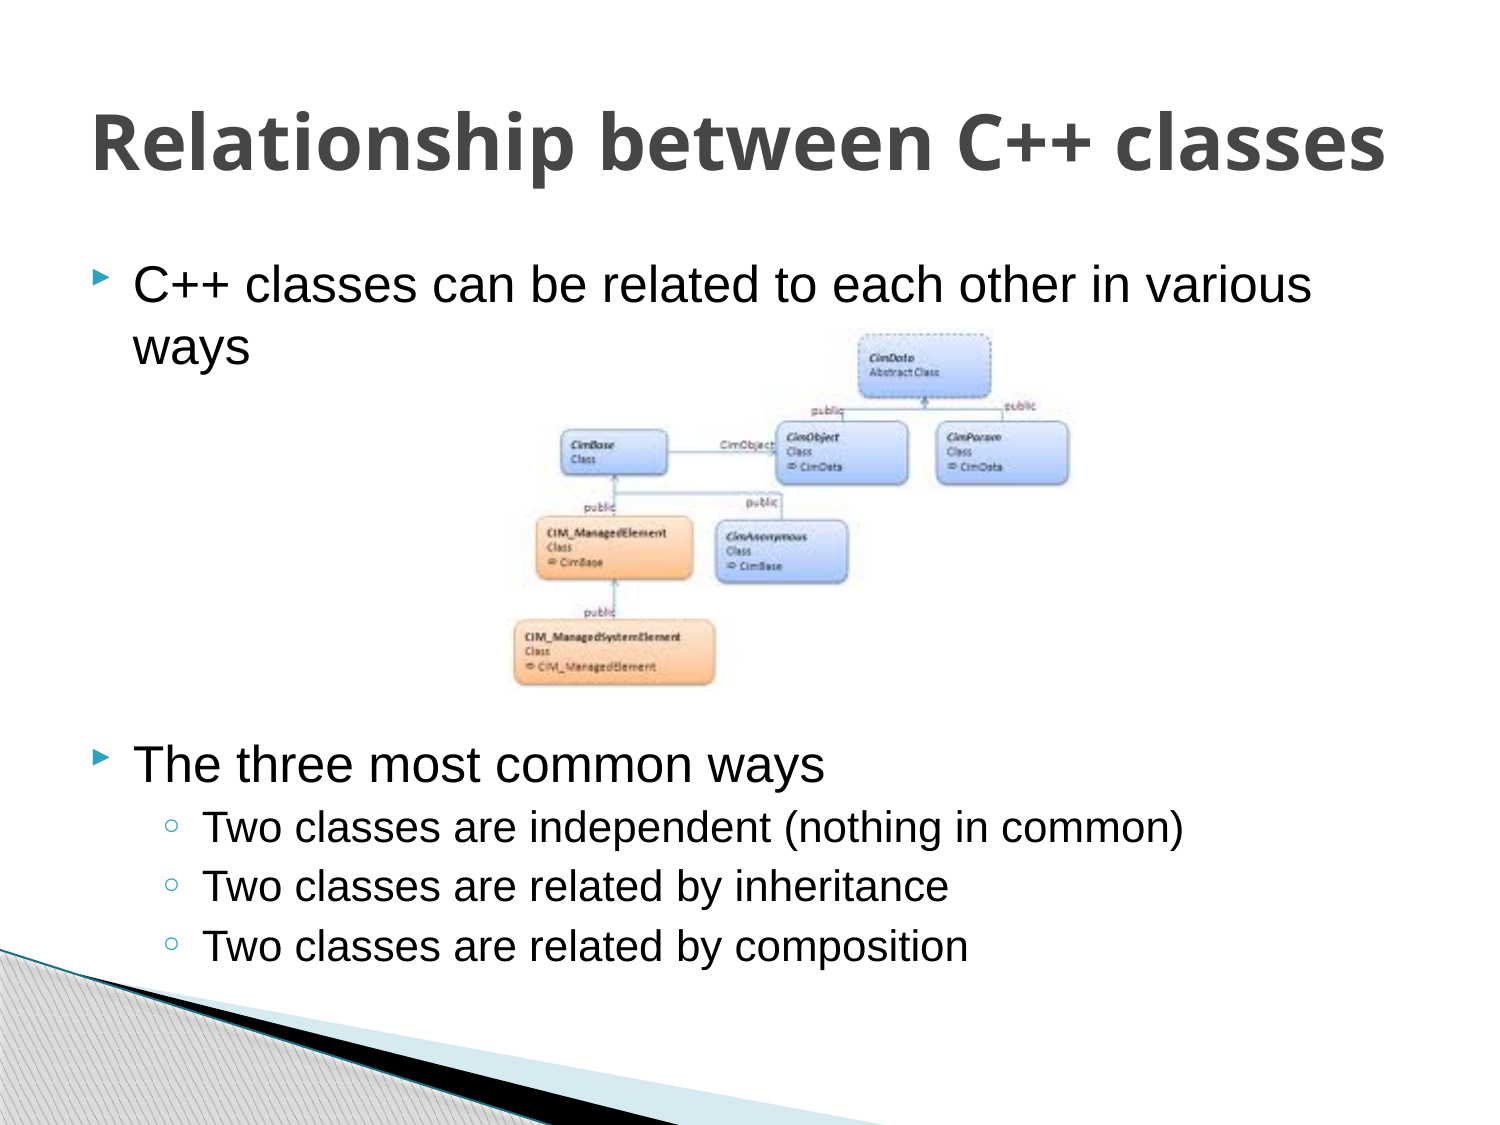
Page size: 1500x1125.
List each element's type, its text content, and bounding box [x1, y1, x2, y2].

list C++ classes can be related to each other in various ways The three most common ways Two classes are independent (nothing in common) Two classes are related by inheritance Two classes are related by composition [75, 243, 1425, 986]
title Relationship between C++ classes [75, 45, 1425, 233]
picture [508, 327, 1075, 693]
